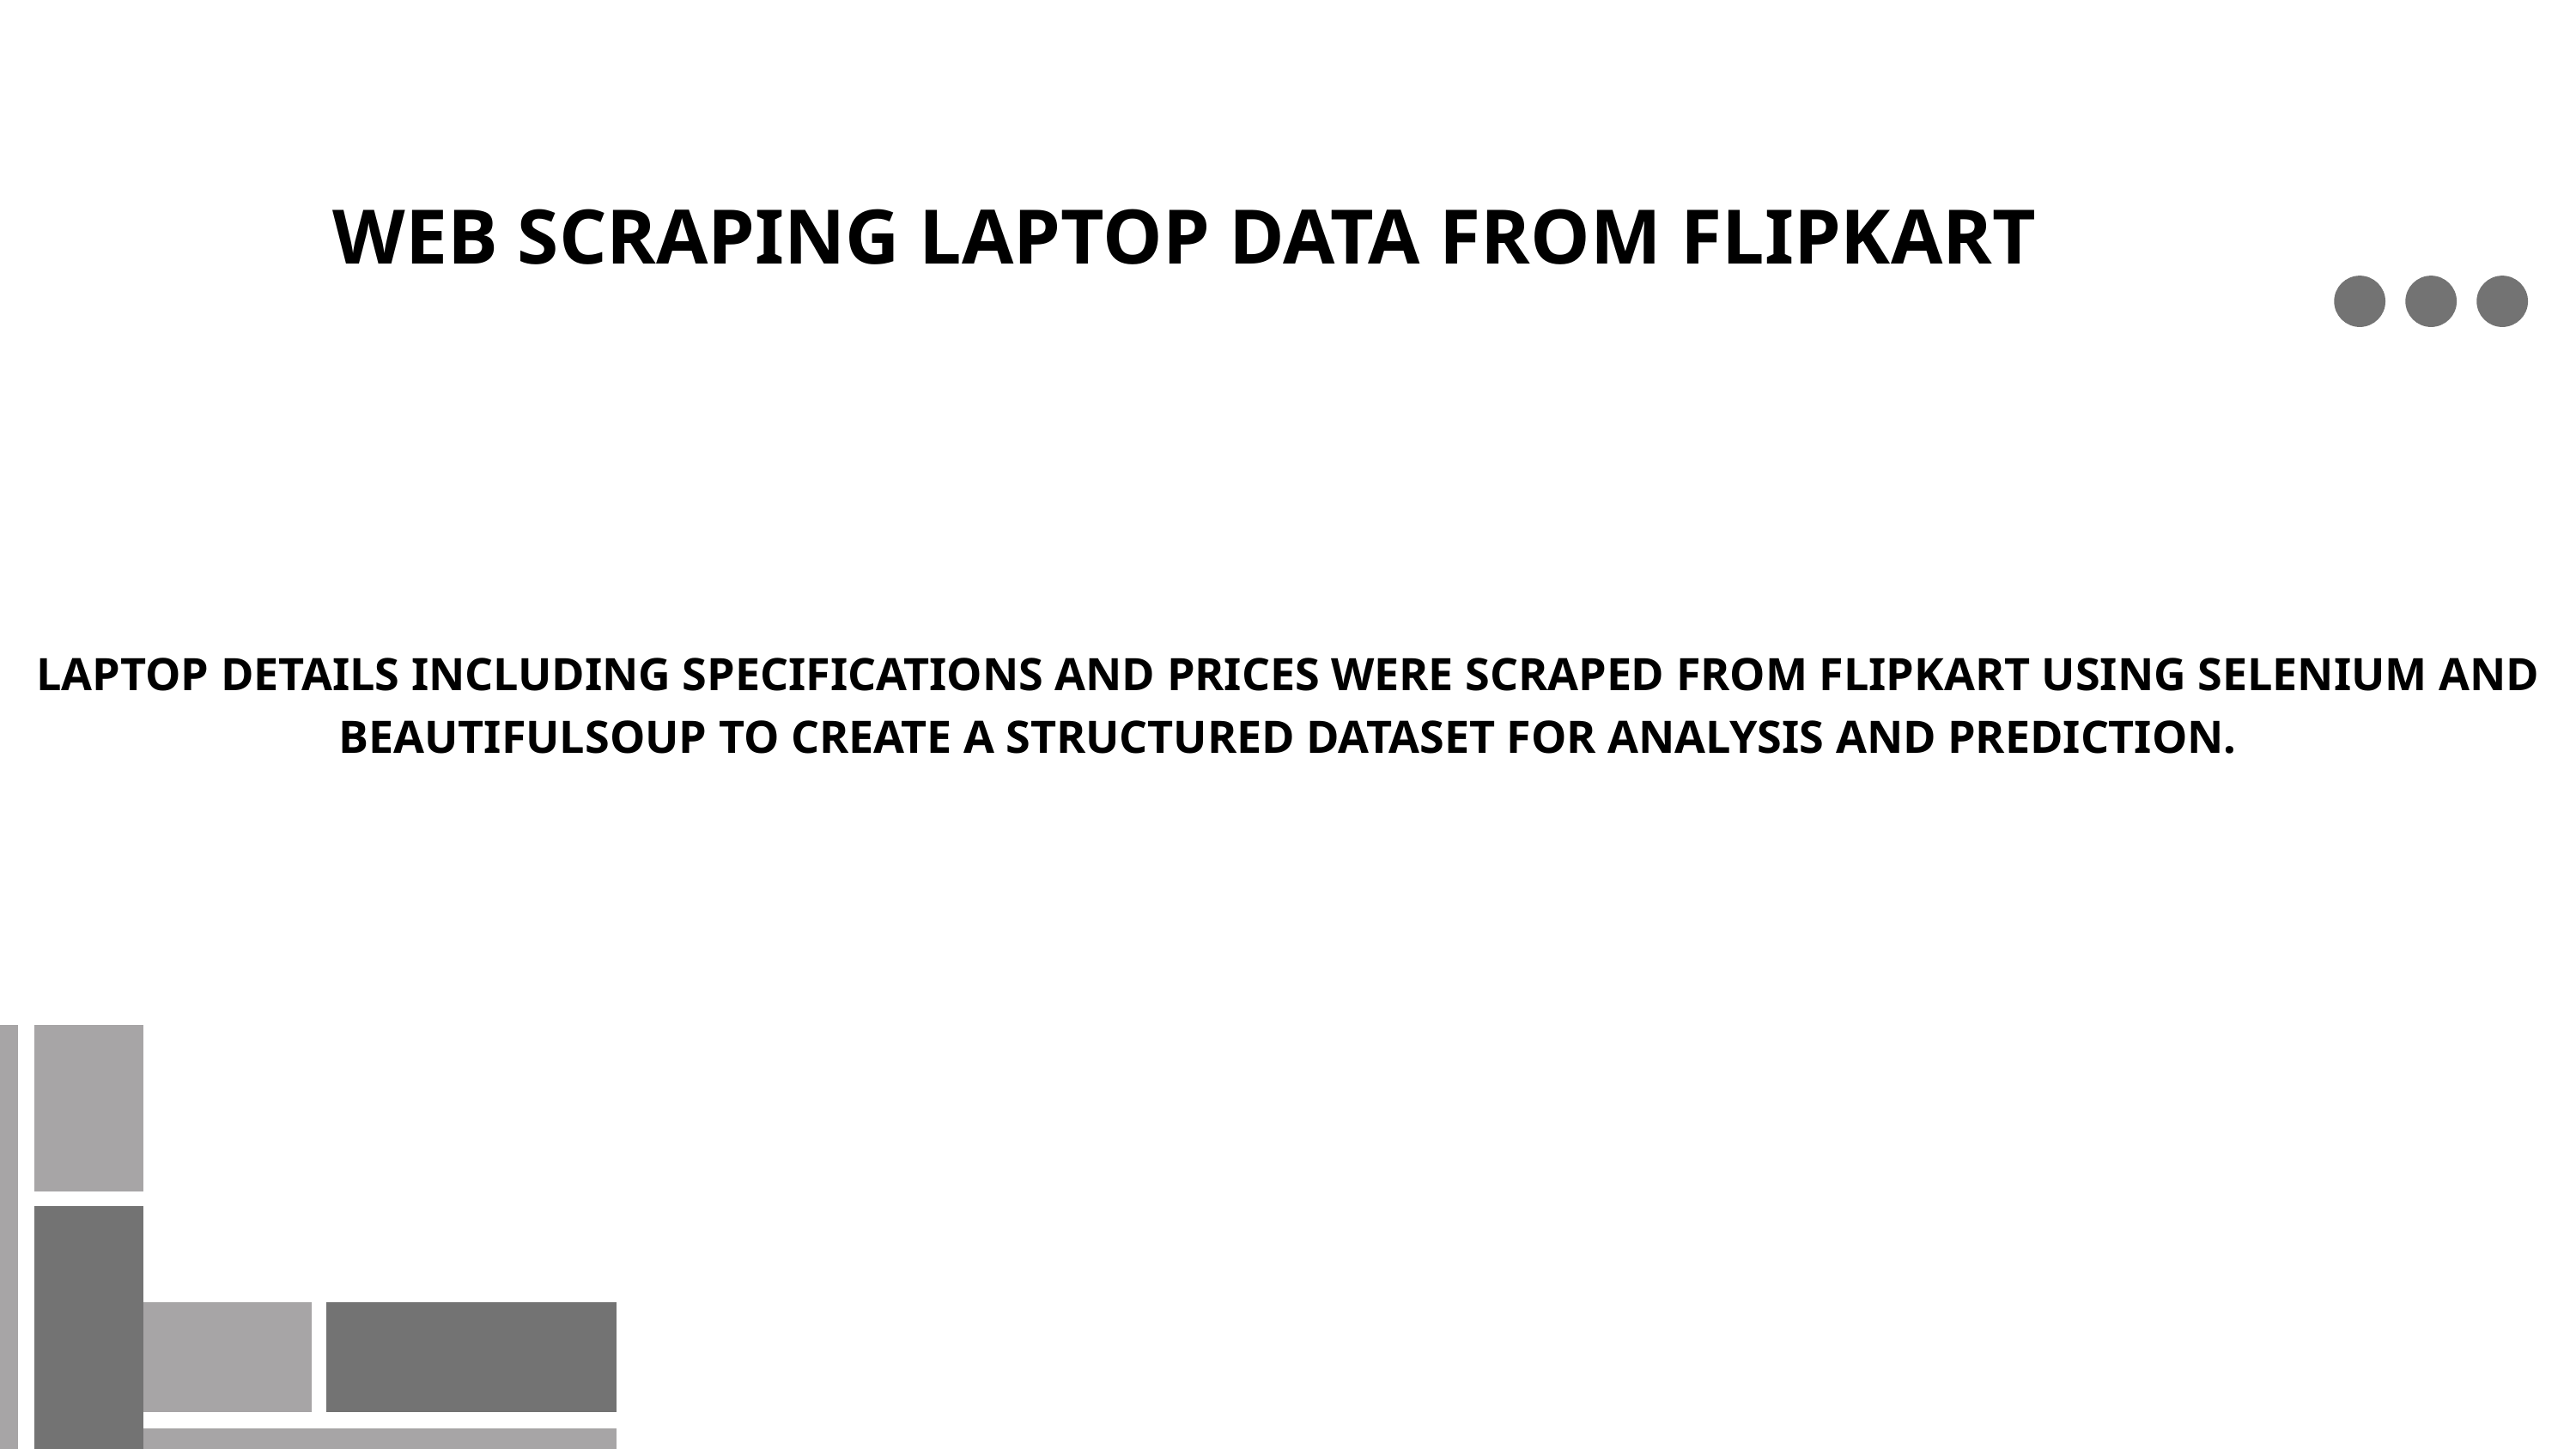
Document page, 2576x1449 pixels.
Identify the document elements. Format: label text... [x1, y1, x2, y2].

text_box WEB SCRAPING LAPTOP DATA FROM FLIPKART [89, 173, 2280, 280]
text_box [25, 927, 520, 1449]
text_box LAPTOP DETAILS INCLUDING SPECIFICATIONS AND PRICES WERE SCRAPED FROM FLIPKART USING SELENIUM AND BEAUTIFULSOUP TO CREATE A STRUCTURED DATASET FOR ANALYSIS AND PREDICTION. [0, 637, 2576, 762]
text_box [2405, 203, 2458, 399]
